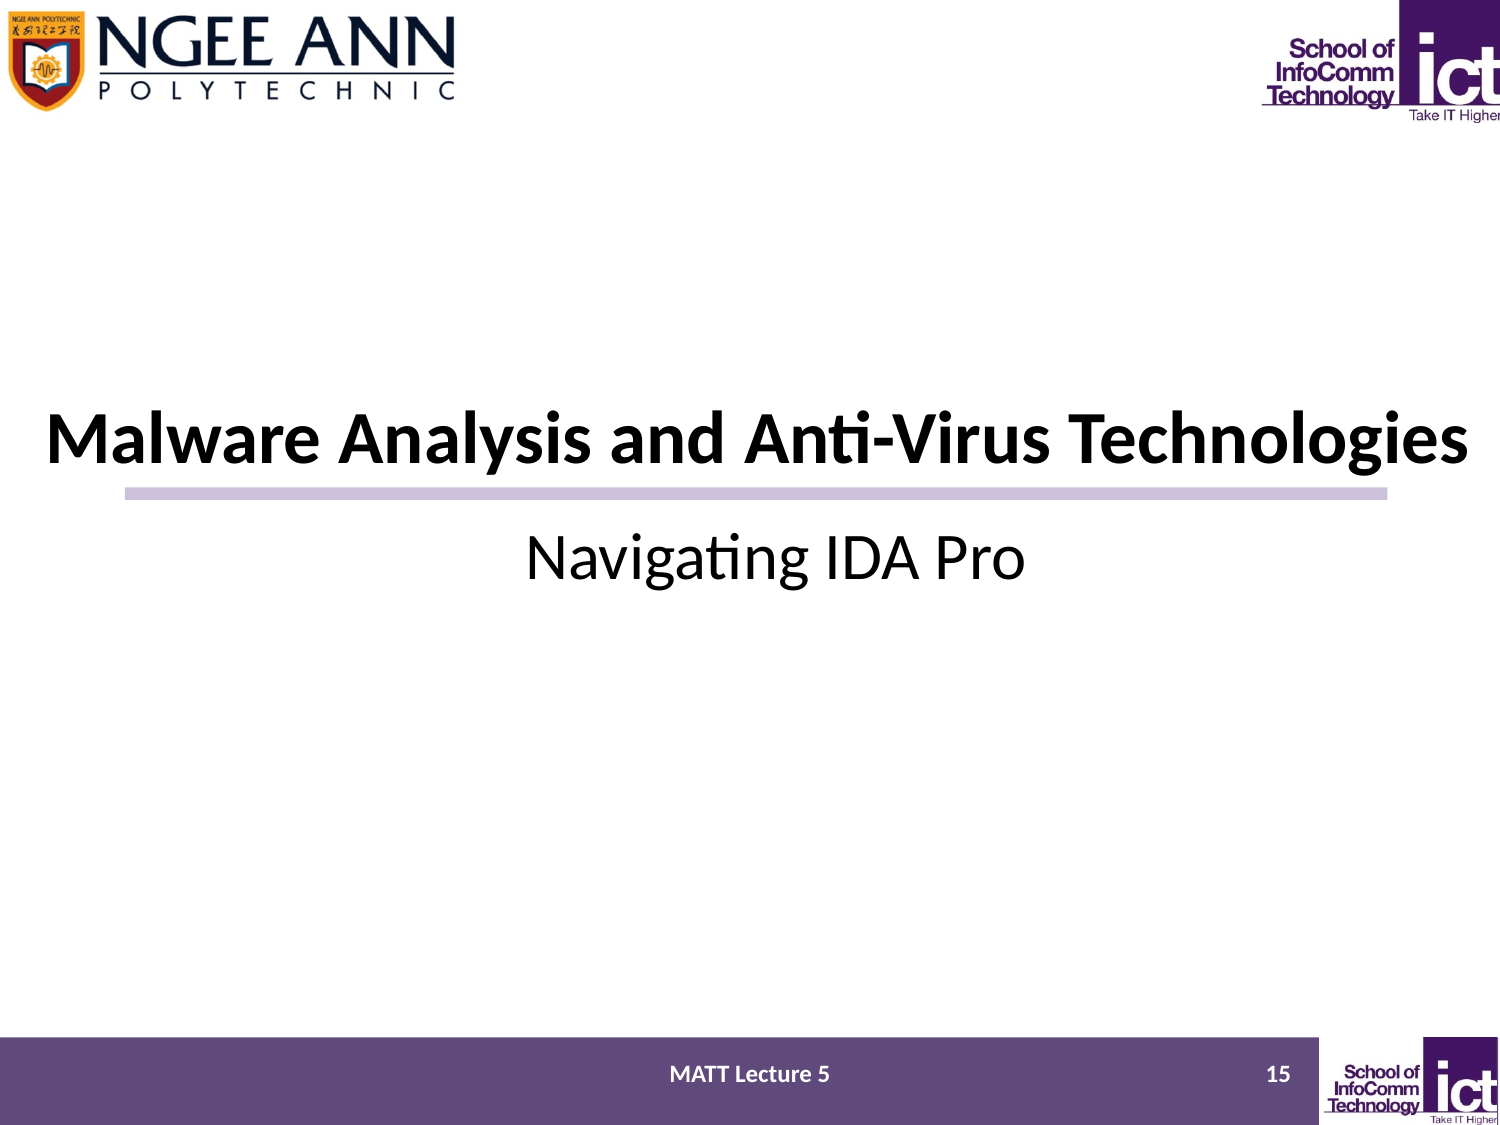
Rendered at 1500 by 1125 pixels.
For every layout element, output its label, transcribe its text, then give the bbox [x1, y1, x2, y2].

slide_number 15 [1188, 1042, 1312, 1103]
title Malware Analysis and Anti-Virus Technologies [17, 312, 1500, 554]
picture [1319, 1037, 1497, 1125]
footer MATT Lecture 5 [512, 1042, 988, 1103]
subtitle Navigating IDA Pro [250, 505, 1301, 613]
picture [2, 6, 462, 116]
picture [1254, 0, 1500, 123]
text_box [123, 485, 1389, 502]
